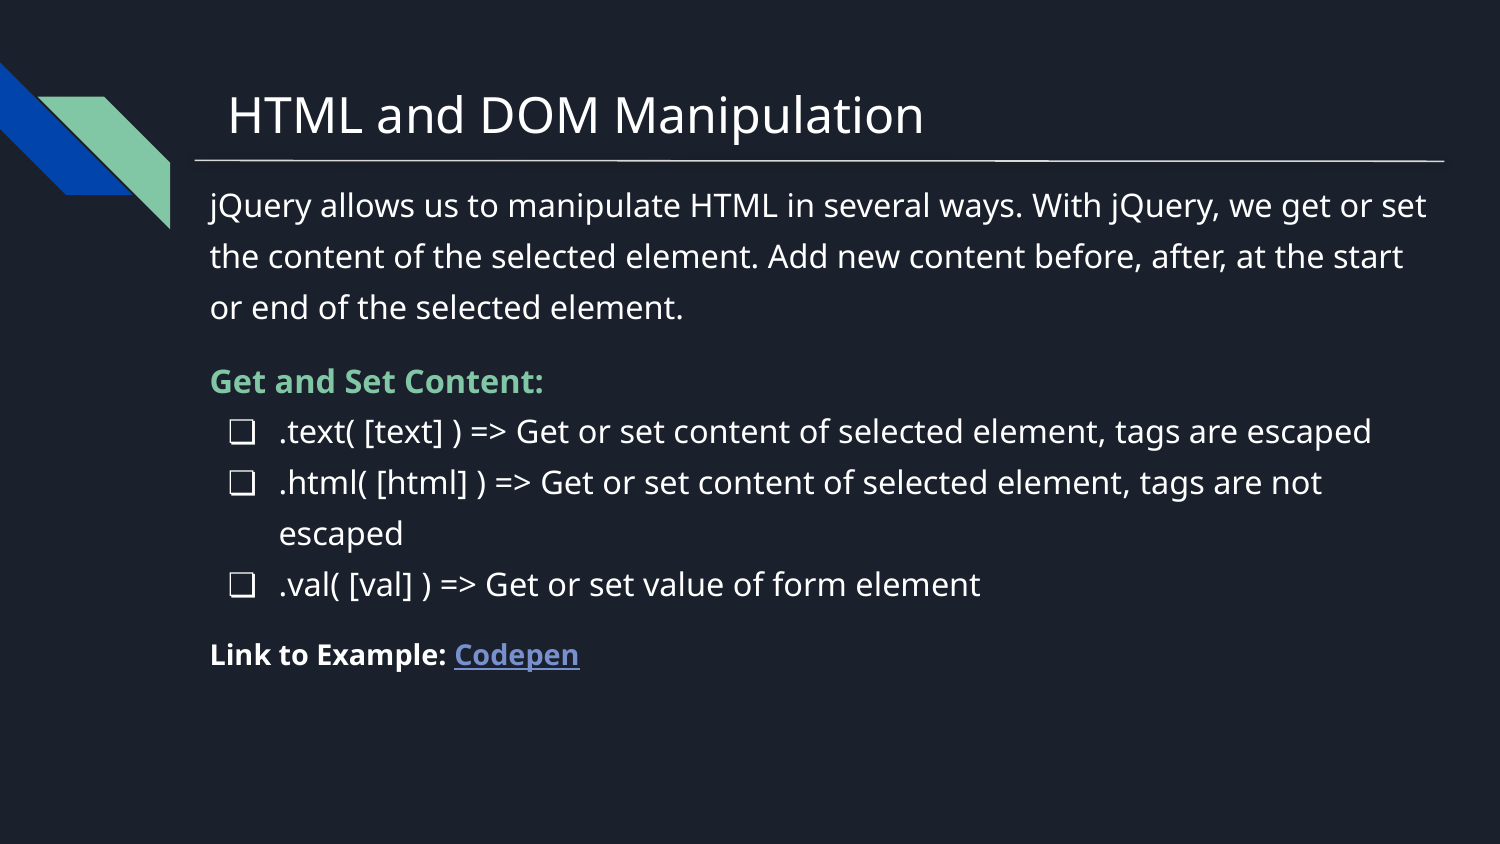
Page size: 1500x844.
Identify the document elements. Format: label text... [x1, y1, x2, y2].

title HTML and DOM Manipulation [212, 64, 1368, 156]
list jQuery allows us to manipulate HTML in several ways. With jQuery, we get or set the content of the selected element. Add new content before, after, at the start or end of the selected element. Get and Set Content: .text( [text] ) => Get or set content of selected element, tags are escaped .html( [html] ) => Get or set content of selected element, tags are not escaped .val( [val] ) => Get or set value of form element Link to Example: Codepen [194, 170, 1445, 699]
